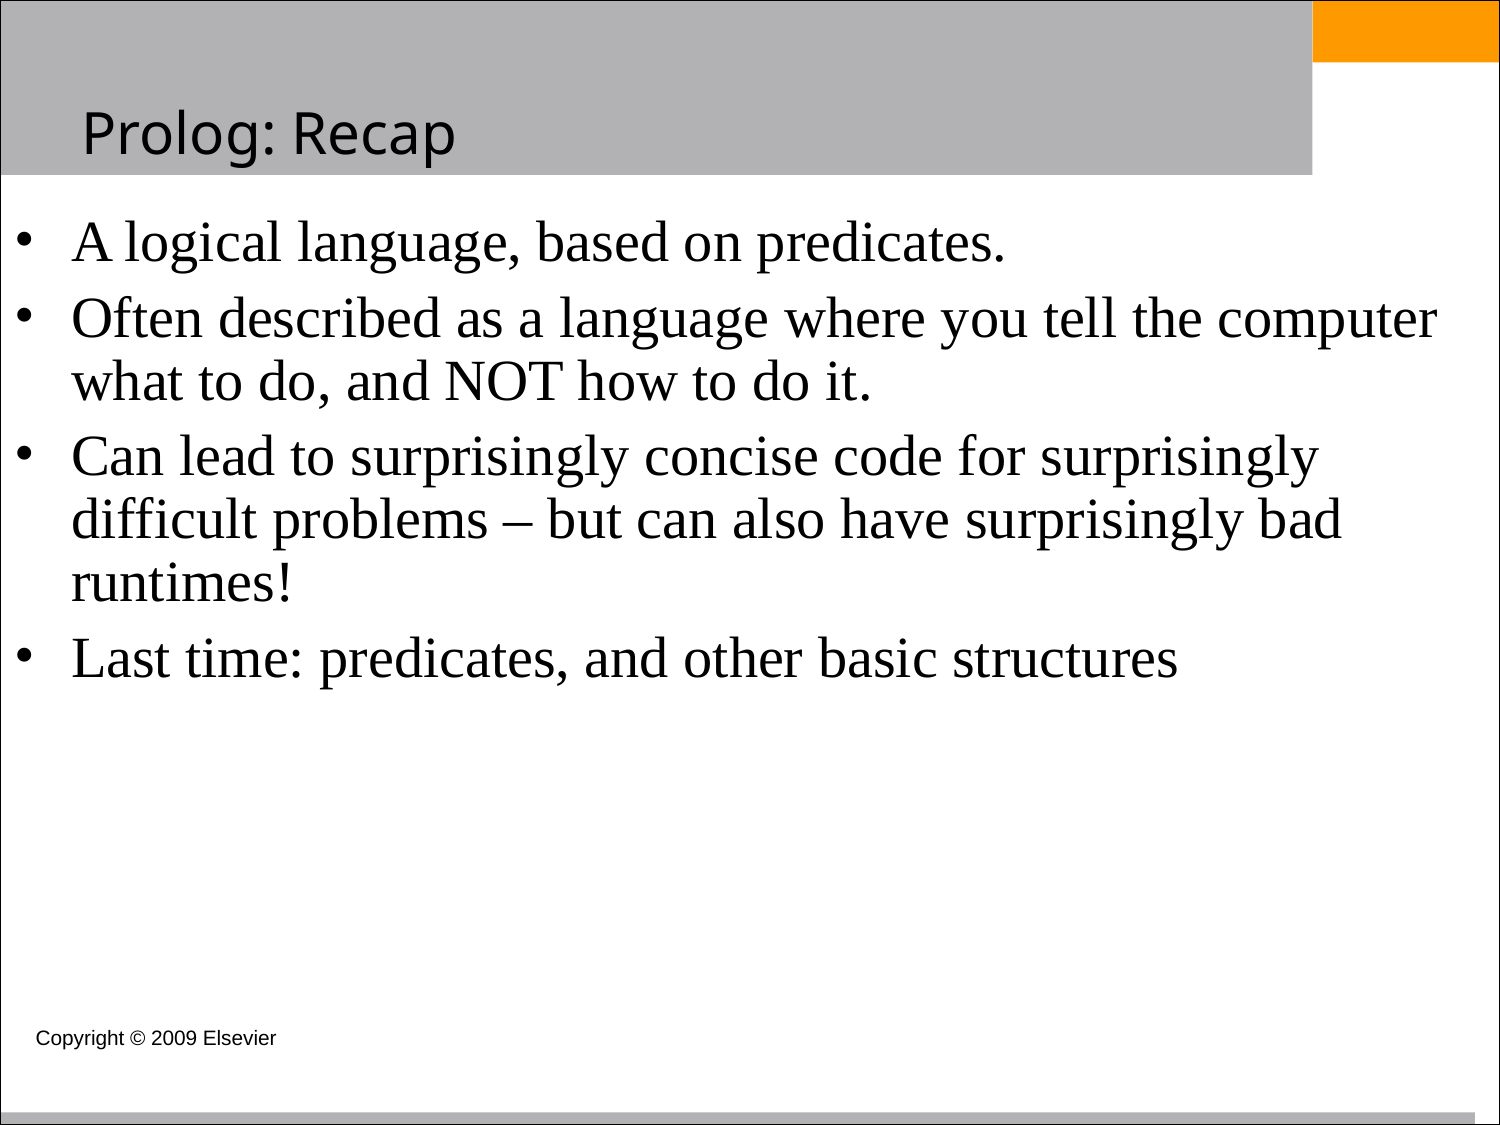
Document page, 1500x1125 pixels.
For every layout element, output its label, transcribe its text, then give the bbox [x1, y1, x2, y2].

title Prolog: Recap [66, 37, 1463, 203]
text_box [0, 1000, 1500, 1125]
text_box Copyright © 2009 Elsevier [29, 1024, 507, 1065]
list A logical language, based on predicates. Often described as a language where you tell the computer what to do, and NOT how to do it. Can lead to surprisingly concise code for surprisingly difficult problems – but can also have surprisingly bad runtimes! Last time: predicates, and other basic structures [0, 203, 1500, 1000]
text_box [0, 0, 1500, 203]
